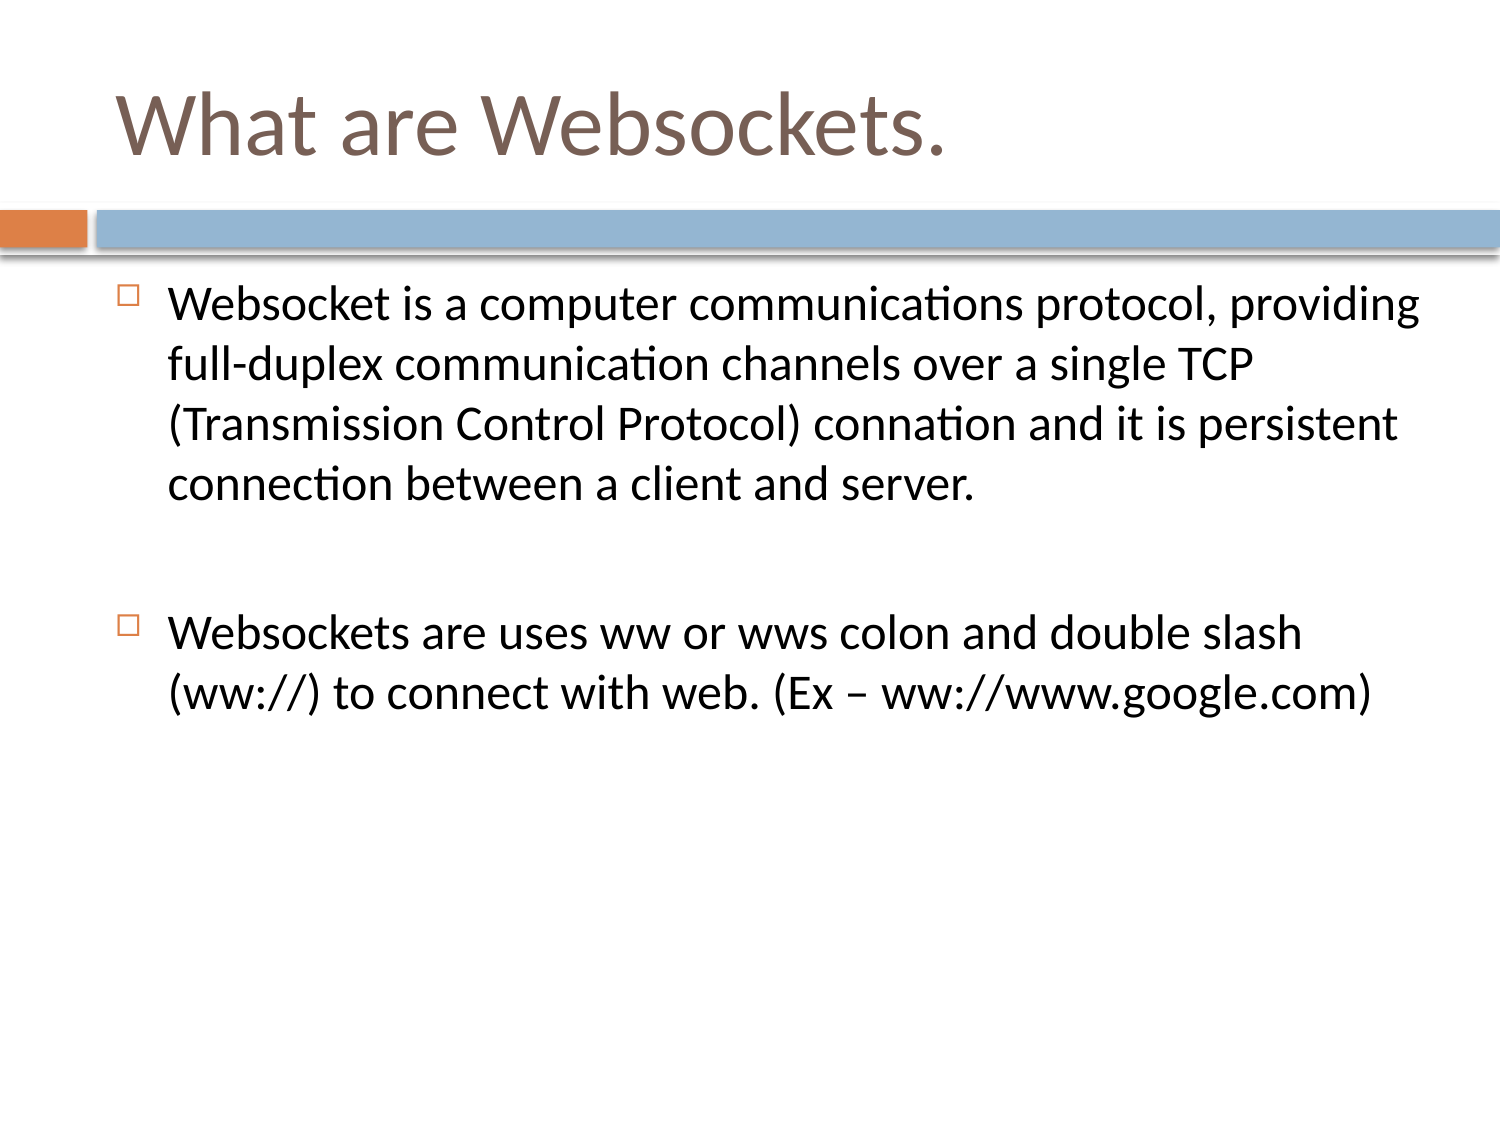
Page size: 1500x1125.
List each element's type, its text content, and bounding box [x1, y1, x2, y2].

list Websocket is a computer communications protocol, providing full-duplex communication channels over a single TCP (Transmission Control Protocol) connation and it is persistent connection between a client and server. Websockets are uses ww or wws colon and double slash (ww://) to connect with web. (Ex – ww://www.google.com) [100, 262, 1438, 1000]
title What are Websockets. [100, 37, 1438, 200]
